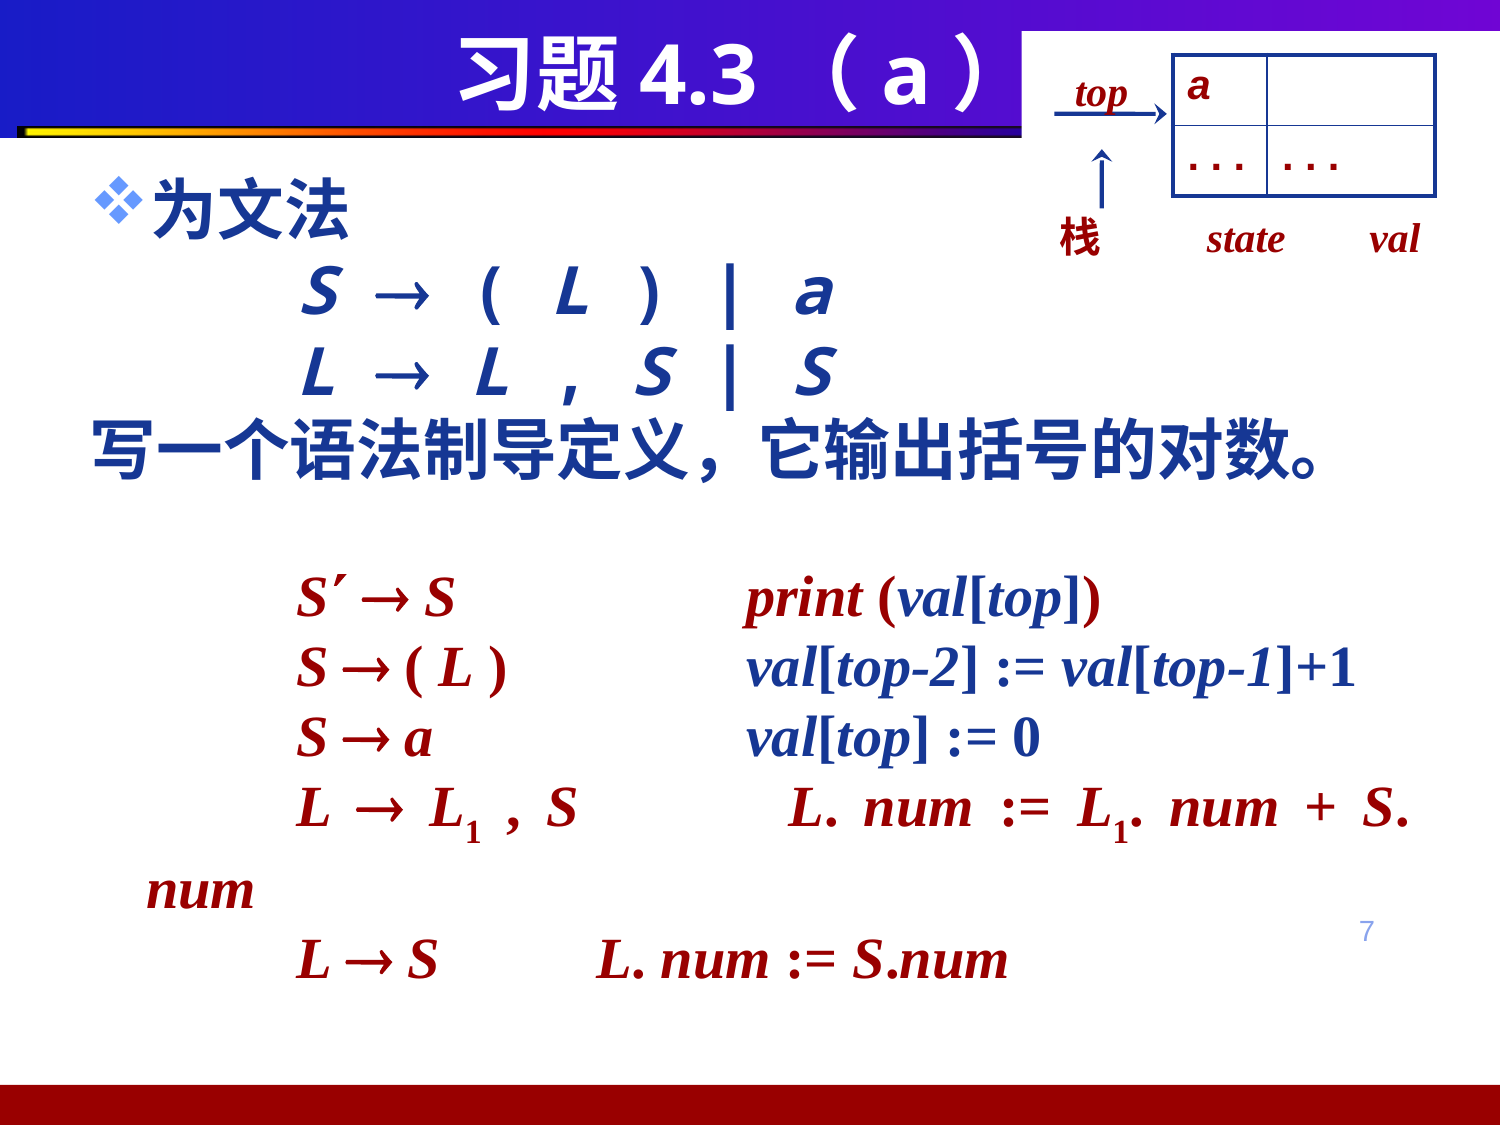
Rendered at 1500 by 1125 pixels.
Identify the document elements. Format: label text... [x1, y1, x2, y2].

picture [17, 126, 1021, 138]
list 为文法 S  ( L ) | a L  L , S | S 写一个语法制导定义，它输出括号的对数。 S  S print (val[top]) S  ( L ) val[top-2] := val[top-1]+1 S  a val[top] := 0 L  L1 , S L. num := L1. num + S. num L  S L. num := S.num [74, 160, 1426, 1023]
table_header a [1175, 57, 1266, 125]
text_box top [1060, 66, 1161, 114]
text_box [1091, 149, 1113, 162]
table_cell . . . [1175, 126, 1266, 194]
table_header [1268, 57, 1433, 125]
title 习题4.3（a） [49, 24, 1438, 118]
text_box [1021, 31, 1500, 173]
text_box [1154, 108, 1167, 125]
text_box 栈 state val [1045, 196, 1471, 276]
table_cell . . . [1268, 126, 1433, 194]
slide_number 7 [1234, 904, 1500, 1118]
